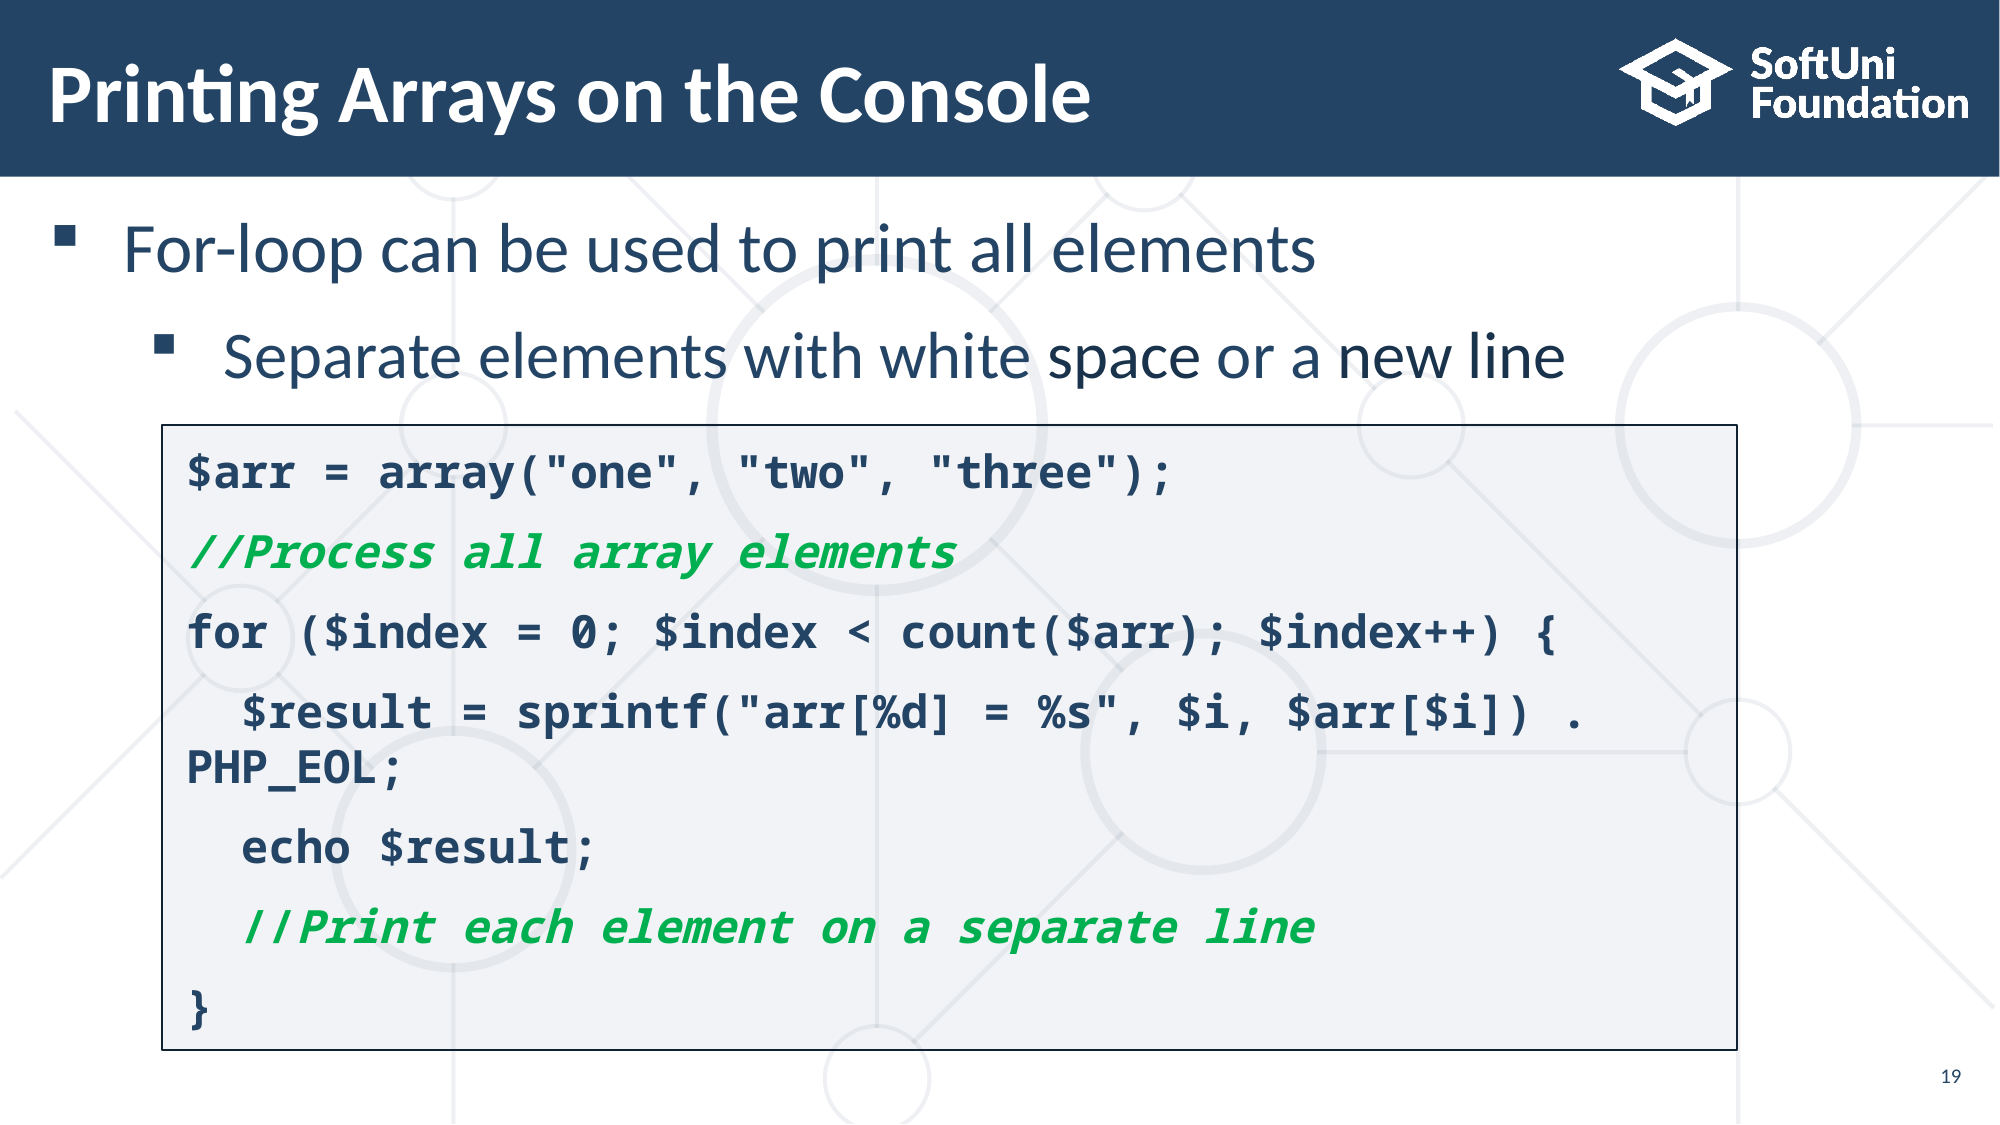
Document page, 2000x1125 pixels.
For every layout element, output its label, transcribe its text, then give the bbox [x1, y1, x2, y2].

slide_number 19 [1896, 1049, 1968, 1101]
text_box $arr = array("one", "two", "three"); //Process all array elements for ($index = 0; $index < count($arr); $index++) { $result = sprintf("arr[%d] = %s", $i, $arr[$i]) . PHP_EOL; echo $result; //Print each element on a separate line } [162, 424, 1738, 1051]
picture [1618, 38, 1968, 126]
list For-loop can be used to print all elements Separate elements with white space or a new line [31, 196, 1969, 1047]
title Printing Arrays on the Console [31, 16, 1591, 162]
